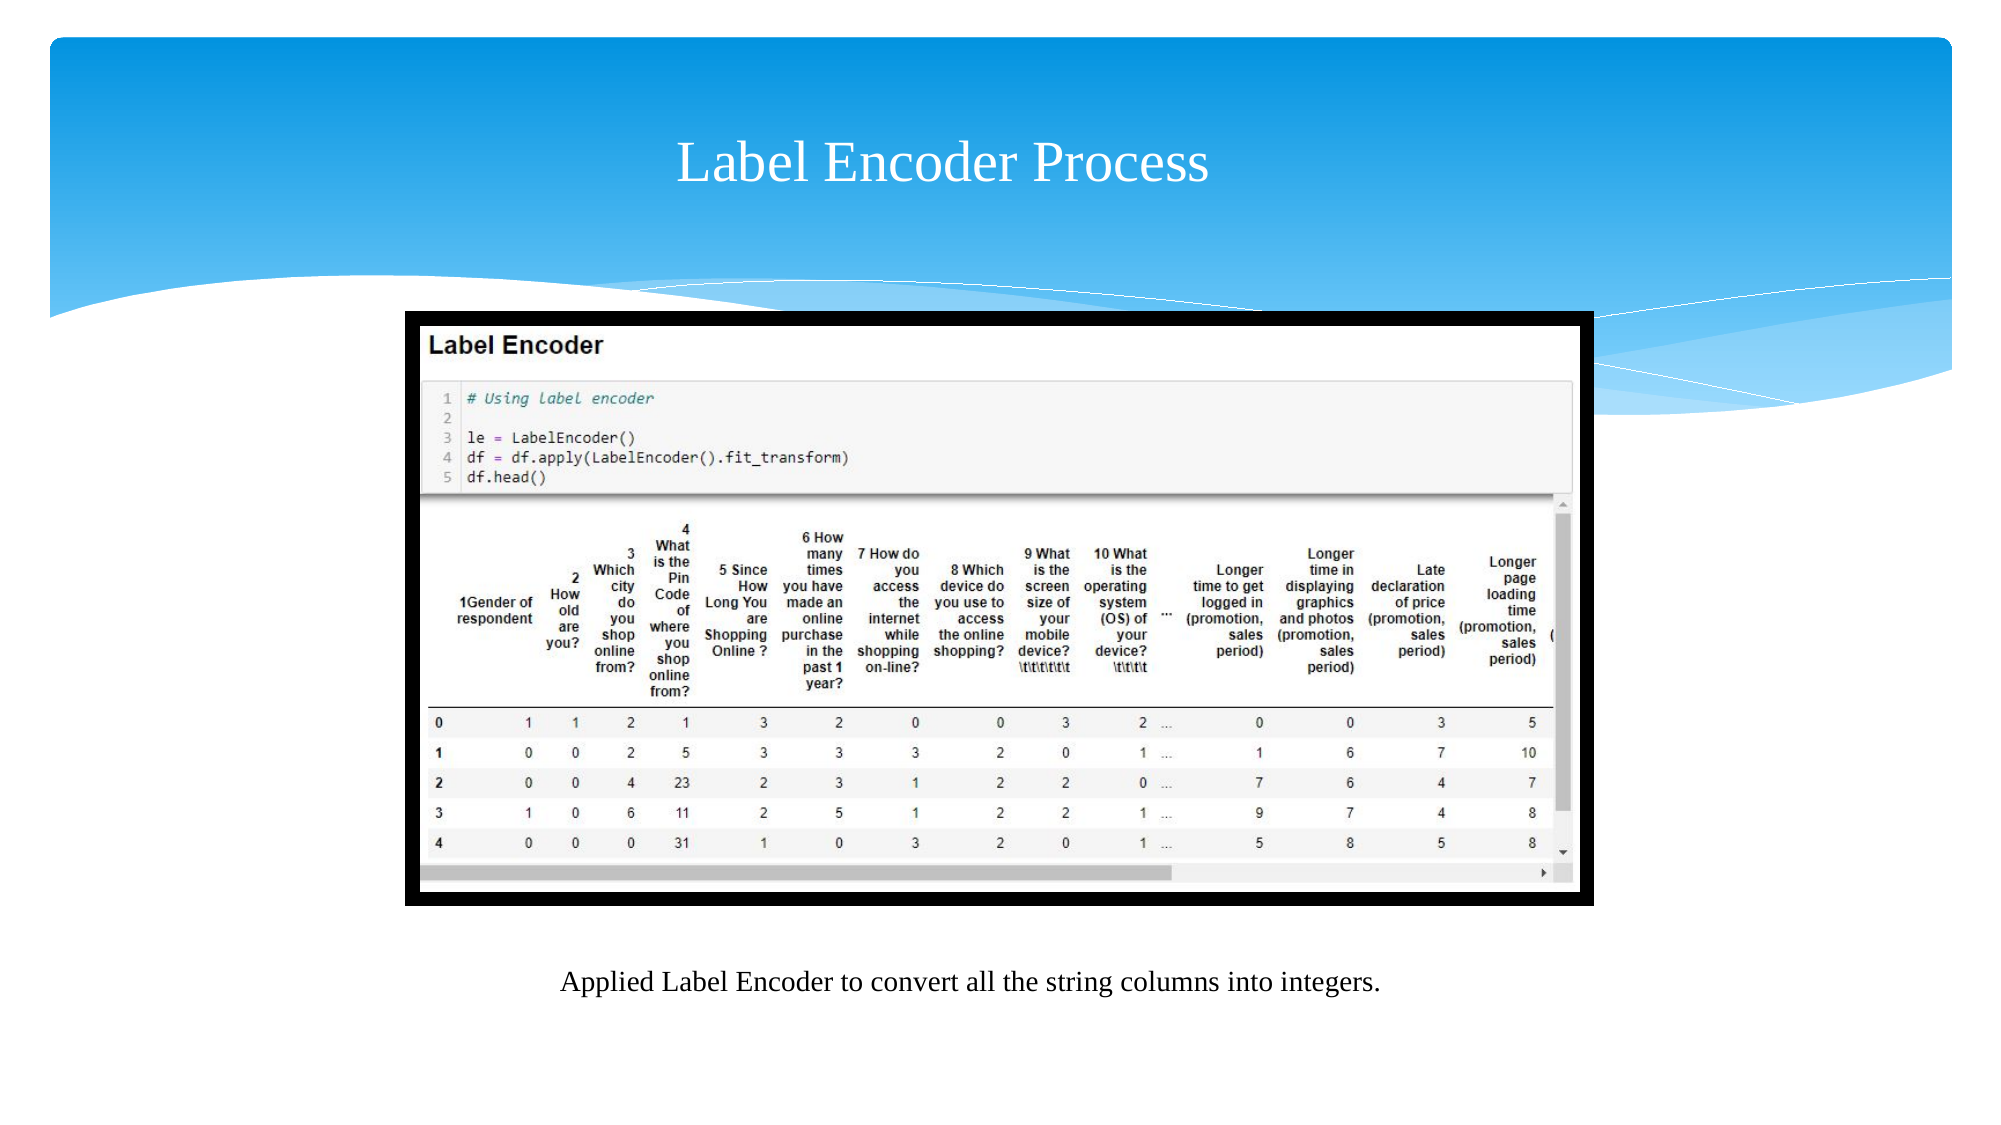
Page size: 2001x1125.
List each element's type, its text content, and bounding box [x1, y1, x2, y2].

title Label Encoder Process [131, 102, 1757, 215]
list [419, 325, 1580, 893]
text_box Applied Label Encoder to convert all the string columns into integers. [544, 952, 2000, 1005]
